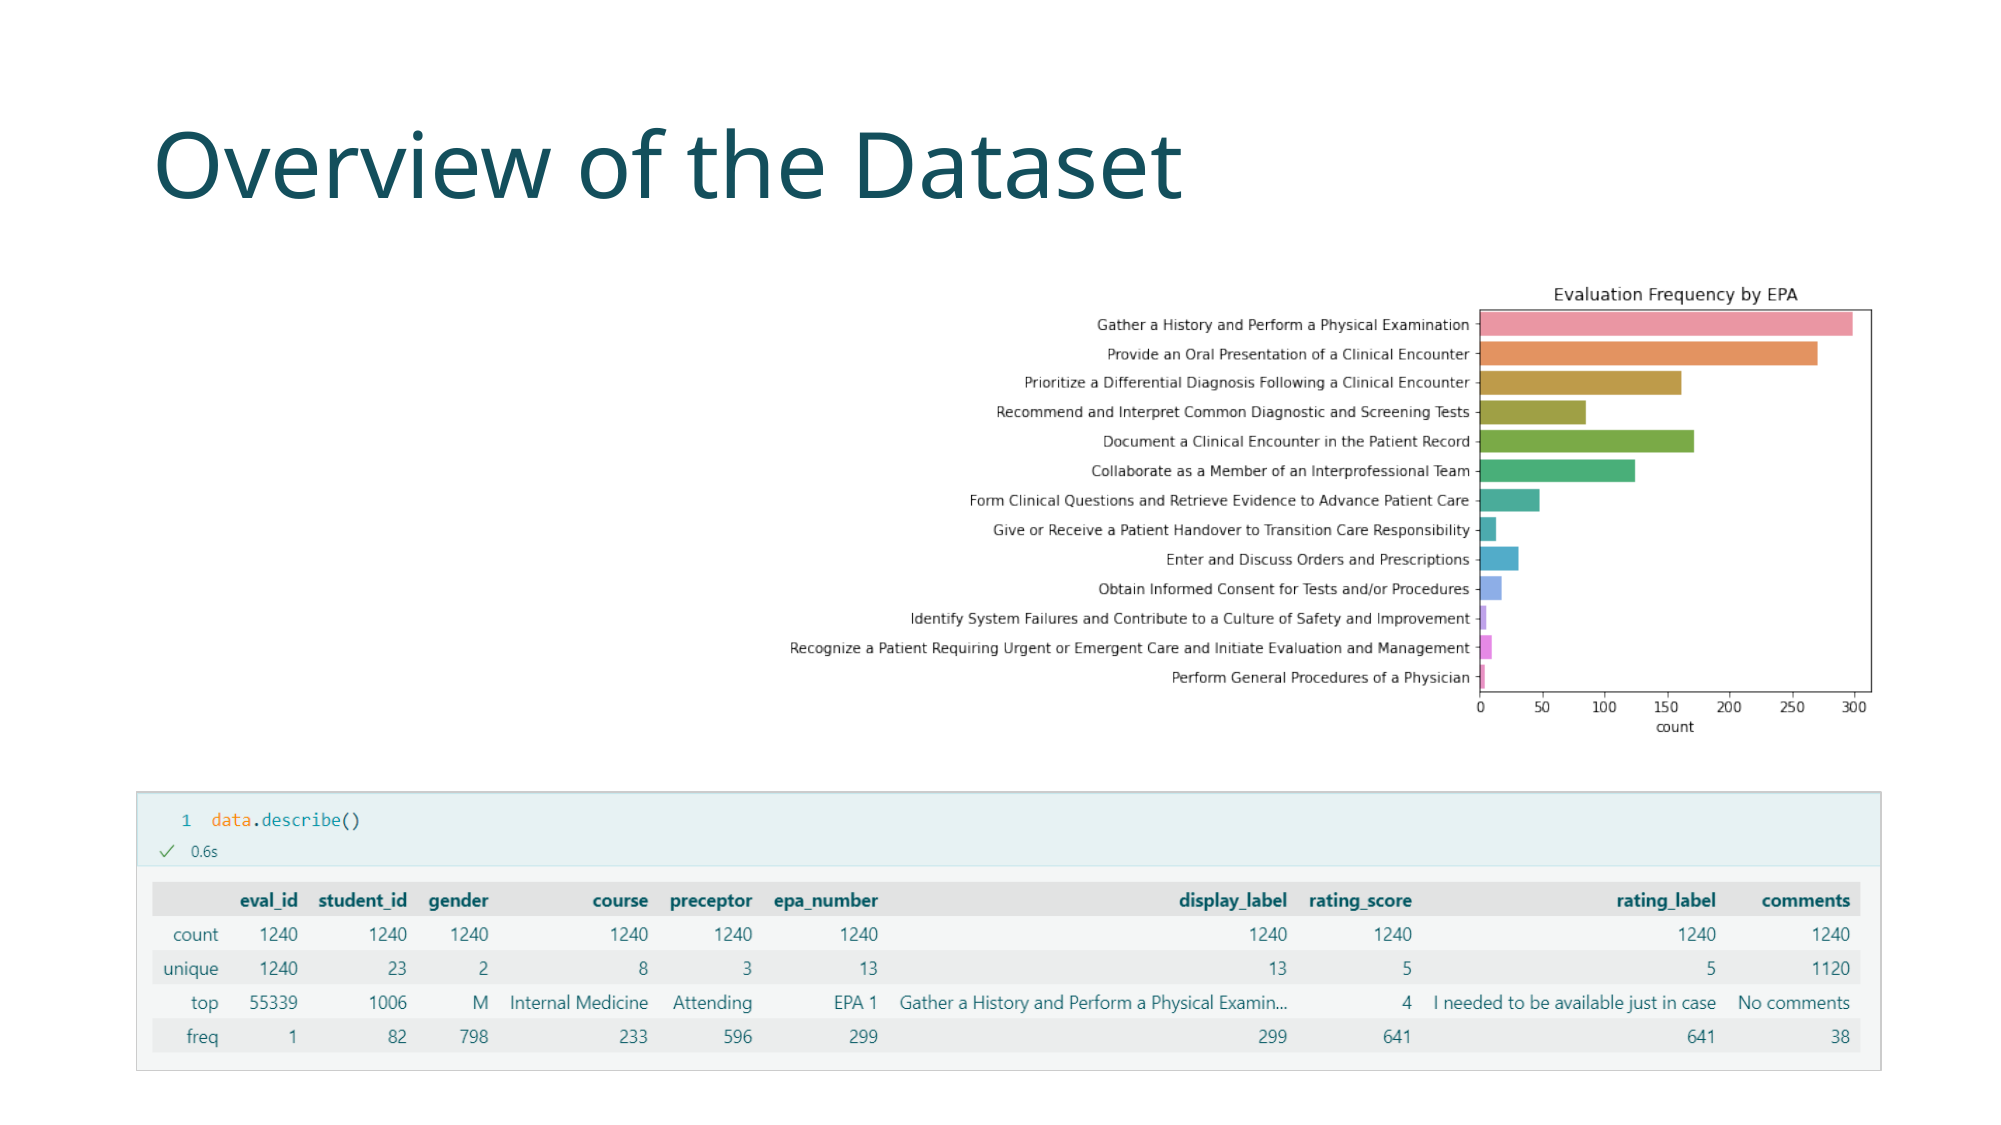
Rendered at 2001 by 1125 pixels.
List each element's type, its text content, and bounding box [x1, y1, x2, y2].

title Overview of the Dataset [137, 59, 1863, 278]
picture [786, 277, 1881, 745]
picture [137, 792, 1881, 1070]
